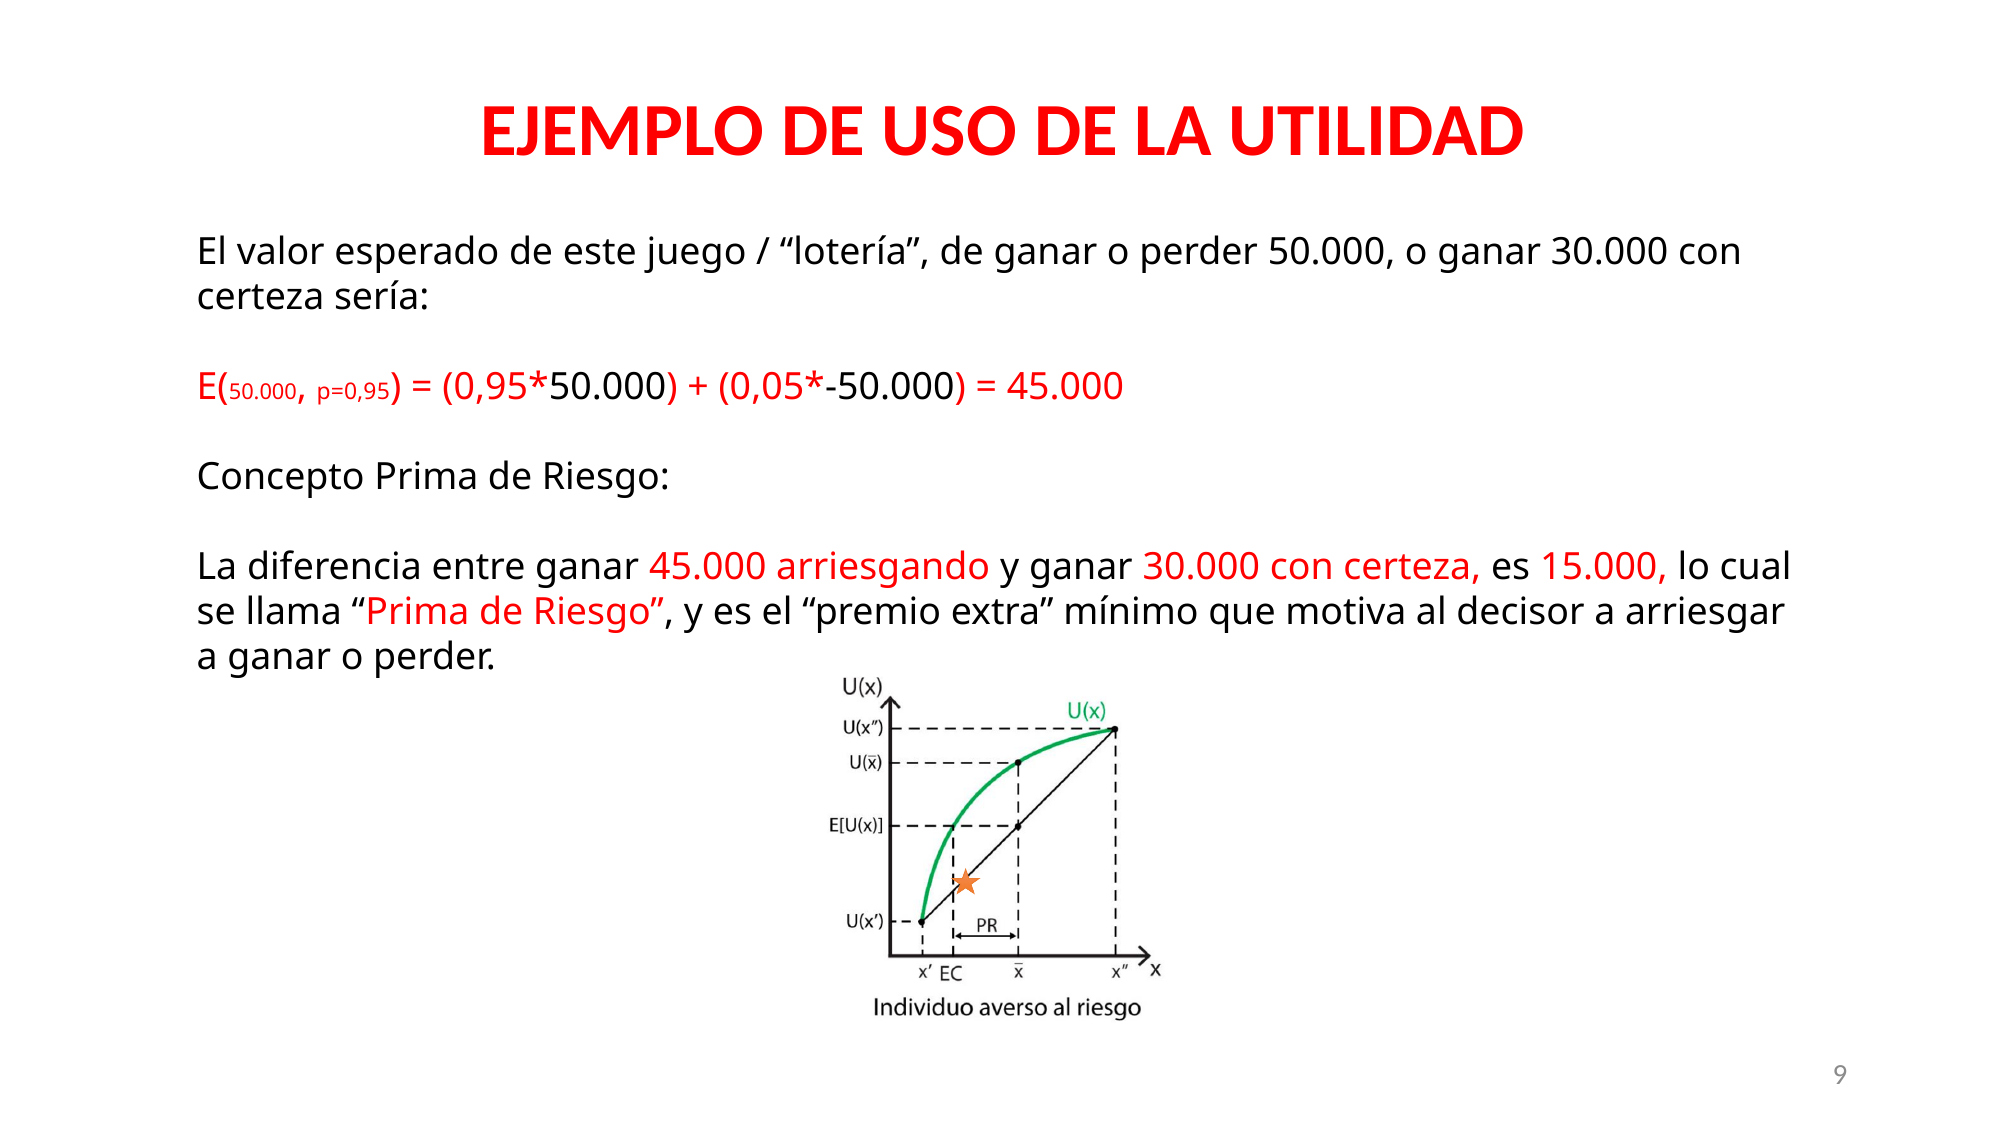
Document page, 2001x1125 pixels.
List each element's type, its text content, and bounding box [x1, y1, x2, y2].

slide_number 9 [1412, 1042, 1863, 1103]
text_box EJEMPLO DE USO DE LA UTILIDAD [273, 90, 1733, 161]
picture [822, 666, 1178, 1023]
text_box El valor esperado de este juego / “lotería”, de ganar o perder 50.000, o ganar 30.000 con certeza sería: E(50.000, p=0,95) = (0,95*50.000) + (0,05*-50.000) = 45.000 Concepto Prima de Riesgo: La diferencia entre ganar 45.000 arriesgando y ganar 30.000 con certeza, es 15.000, lo cual se llama “Prima de Riesgo”, y es el “premio extra” mínimo que motiva al decisor a arriesgar a ganar o perder. [181, 219, 1824, 685]
